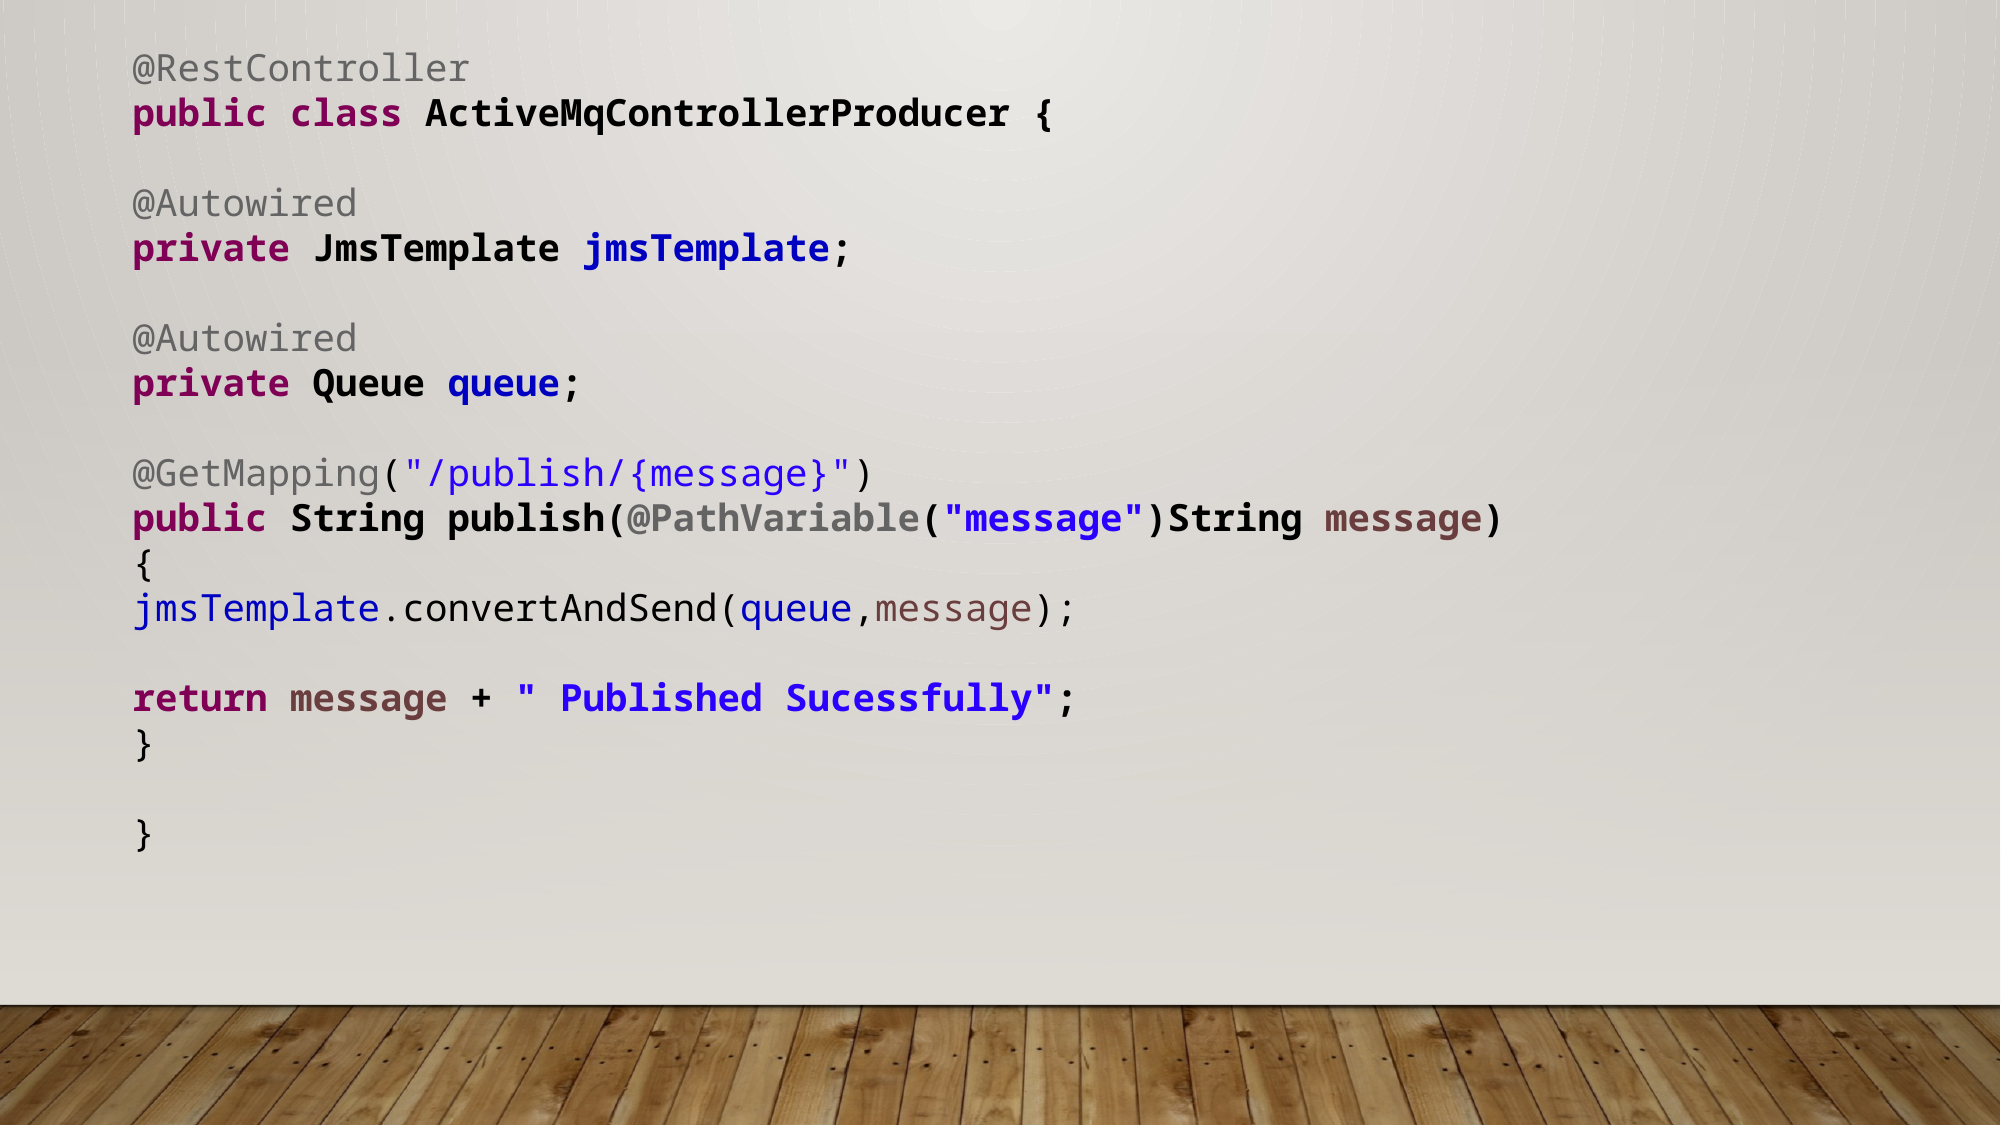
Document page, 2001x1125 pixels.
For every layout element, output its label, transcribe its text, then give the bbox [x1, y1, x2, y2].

picture [0, 1005, 2000, 1125]
text_box @RestController public class ActiveMqControllerProducer { @Autowired private JmsTemplate jmsTemplate; @Autowired private Queue queue; @GetMapping("/publish/{message}") public String publish(@PathVariable("message")String message) { jmsTemplate.convertAndSend(queue,message); return message + " Published Sucessfully"; } } [117, 37, 1669, 862]
